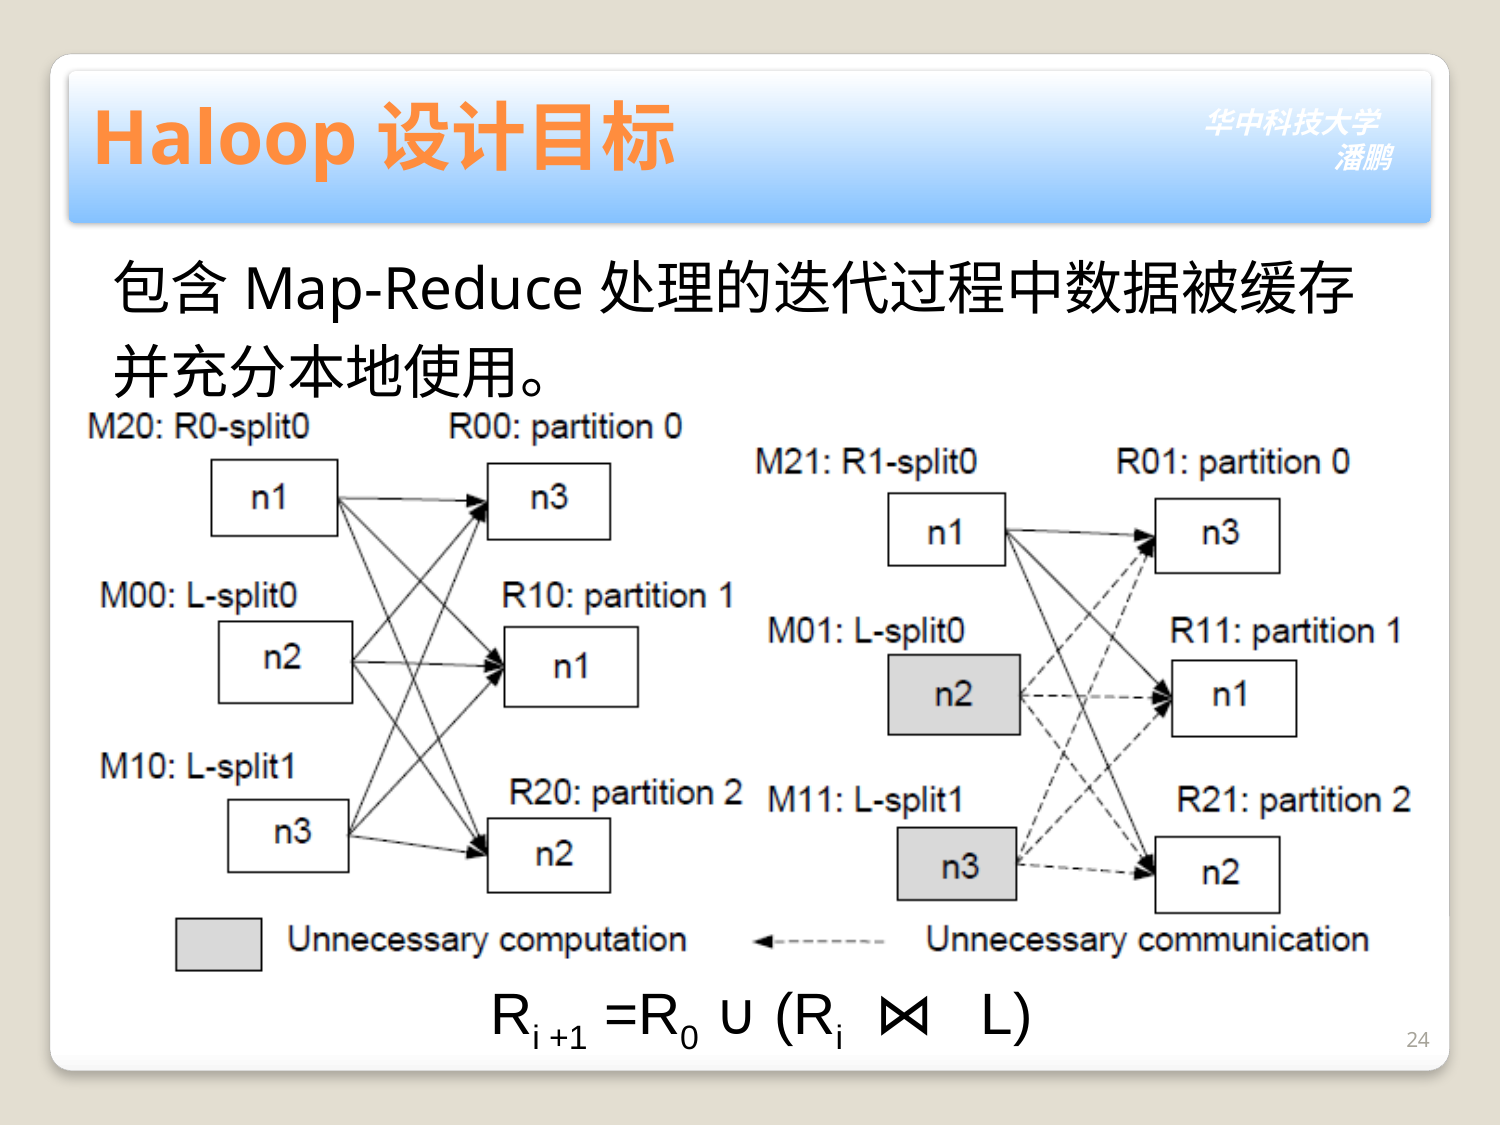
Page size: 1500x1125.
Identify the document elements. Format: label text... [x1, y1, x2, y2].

list 包含Map-Reduce处理的迭代过程中数据被缓存并充分本地使用。 [82, 222, 1426, 396]
text_box Ri +1 =R0 ∪ (Ri ⋈ L) [475, 994, 1048, 1064]
title Haloop设计目标 [76, 78, 1420, 188]
slide_number 24 [1369, 1002, 1445, 1063]
picture [70, 398, 1436, 985]
